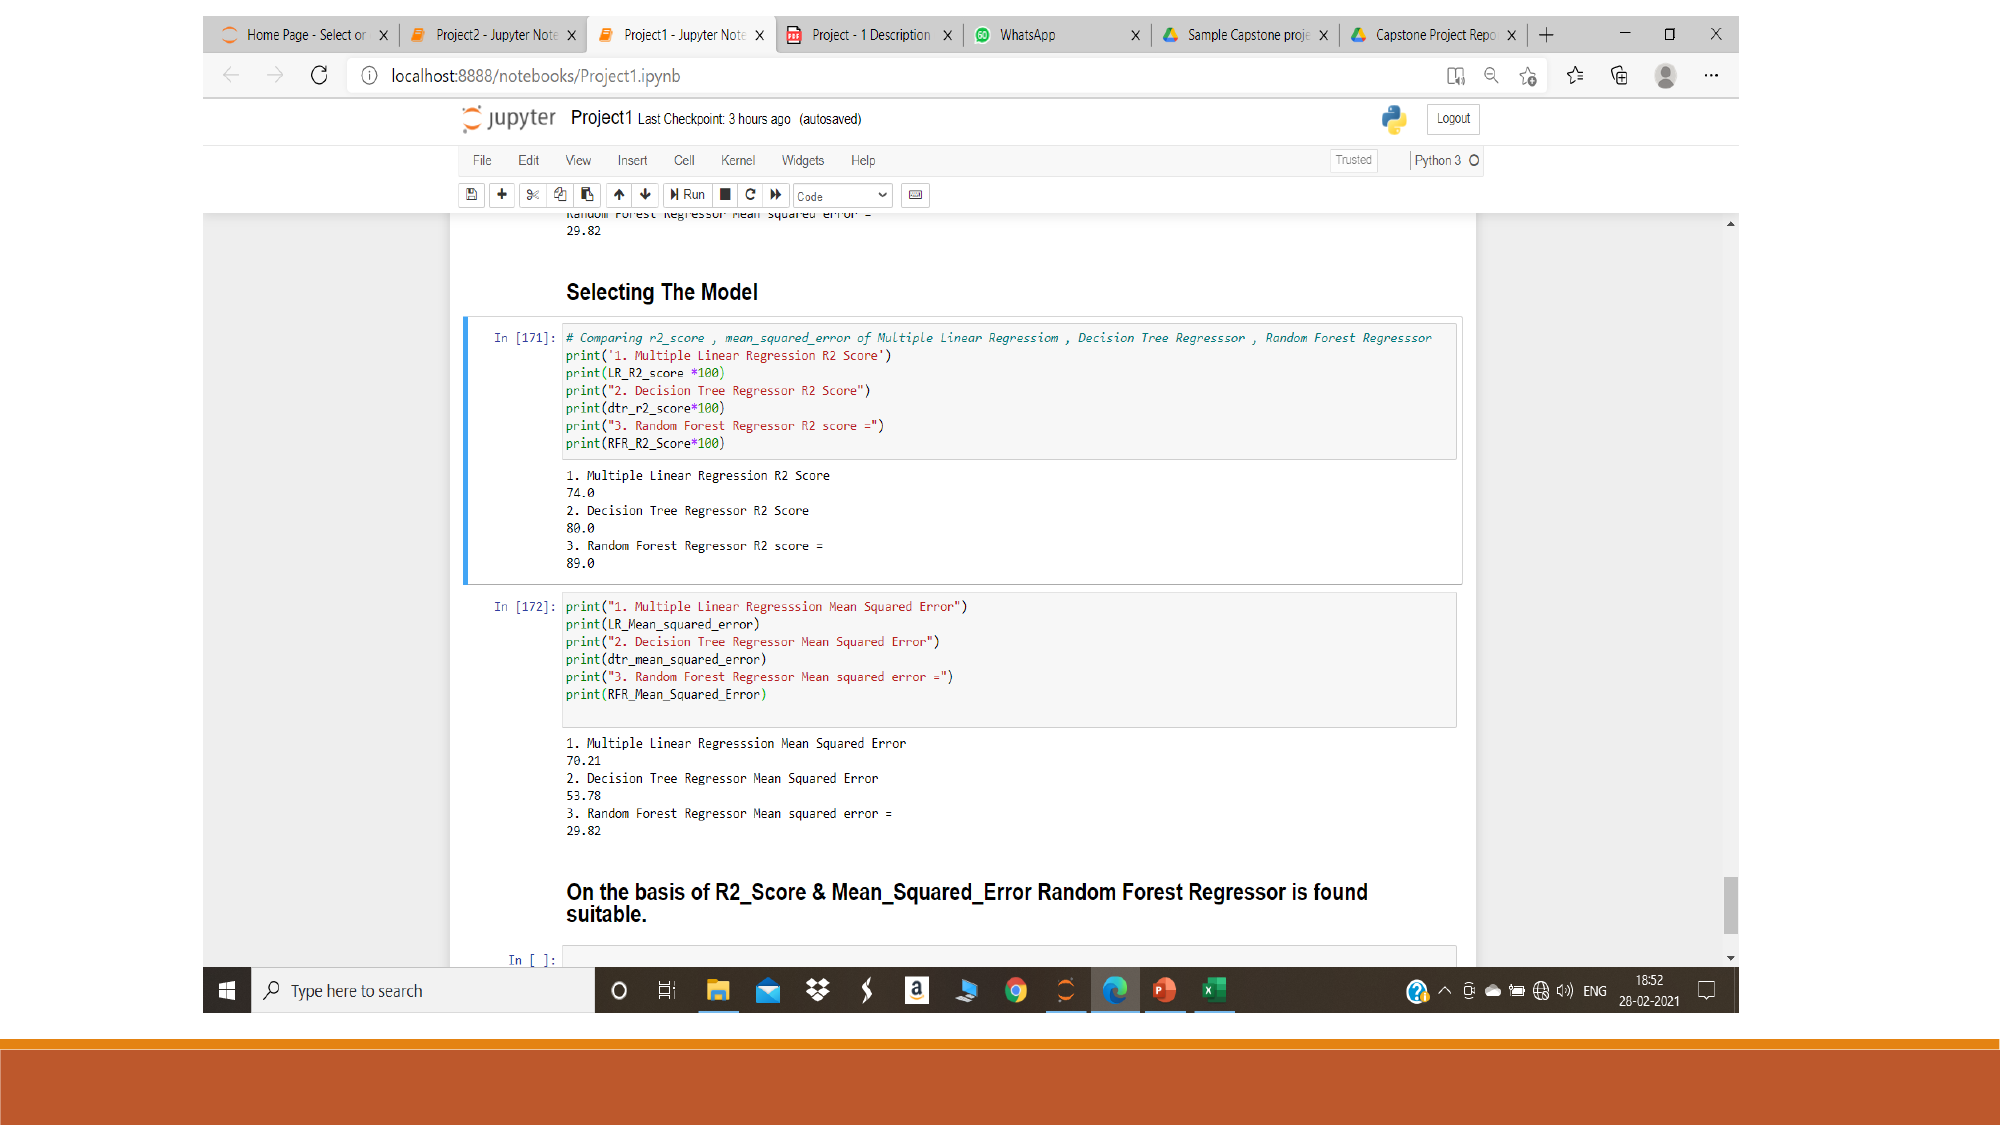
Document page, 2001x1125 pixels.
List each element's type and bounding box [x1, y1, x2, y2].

list [203, 16, 1740, 1013]
